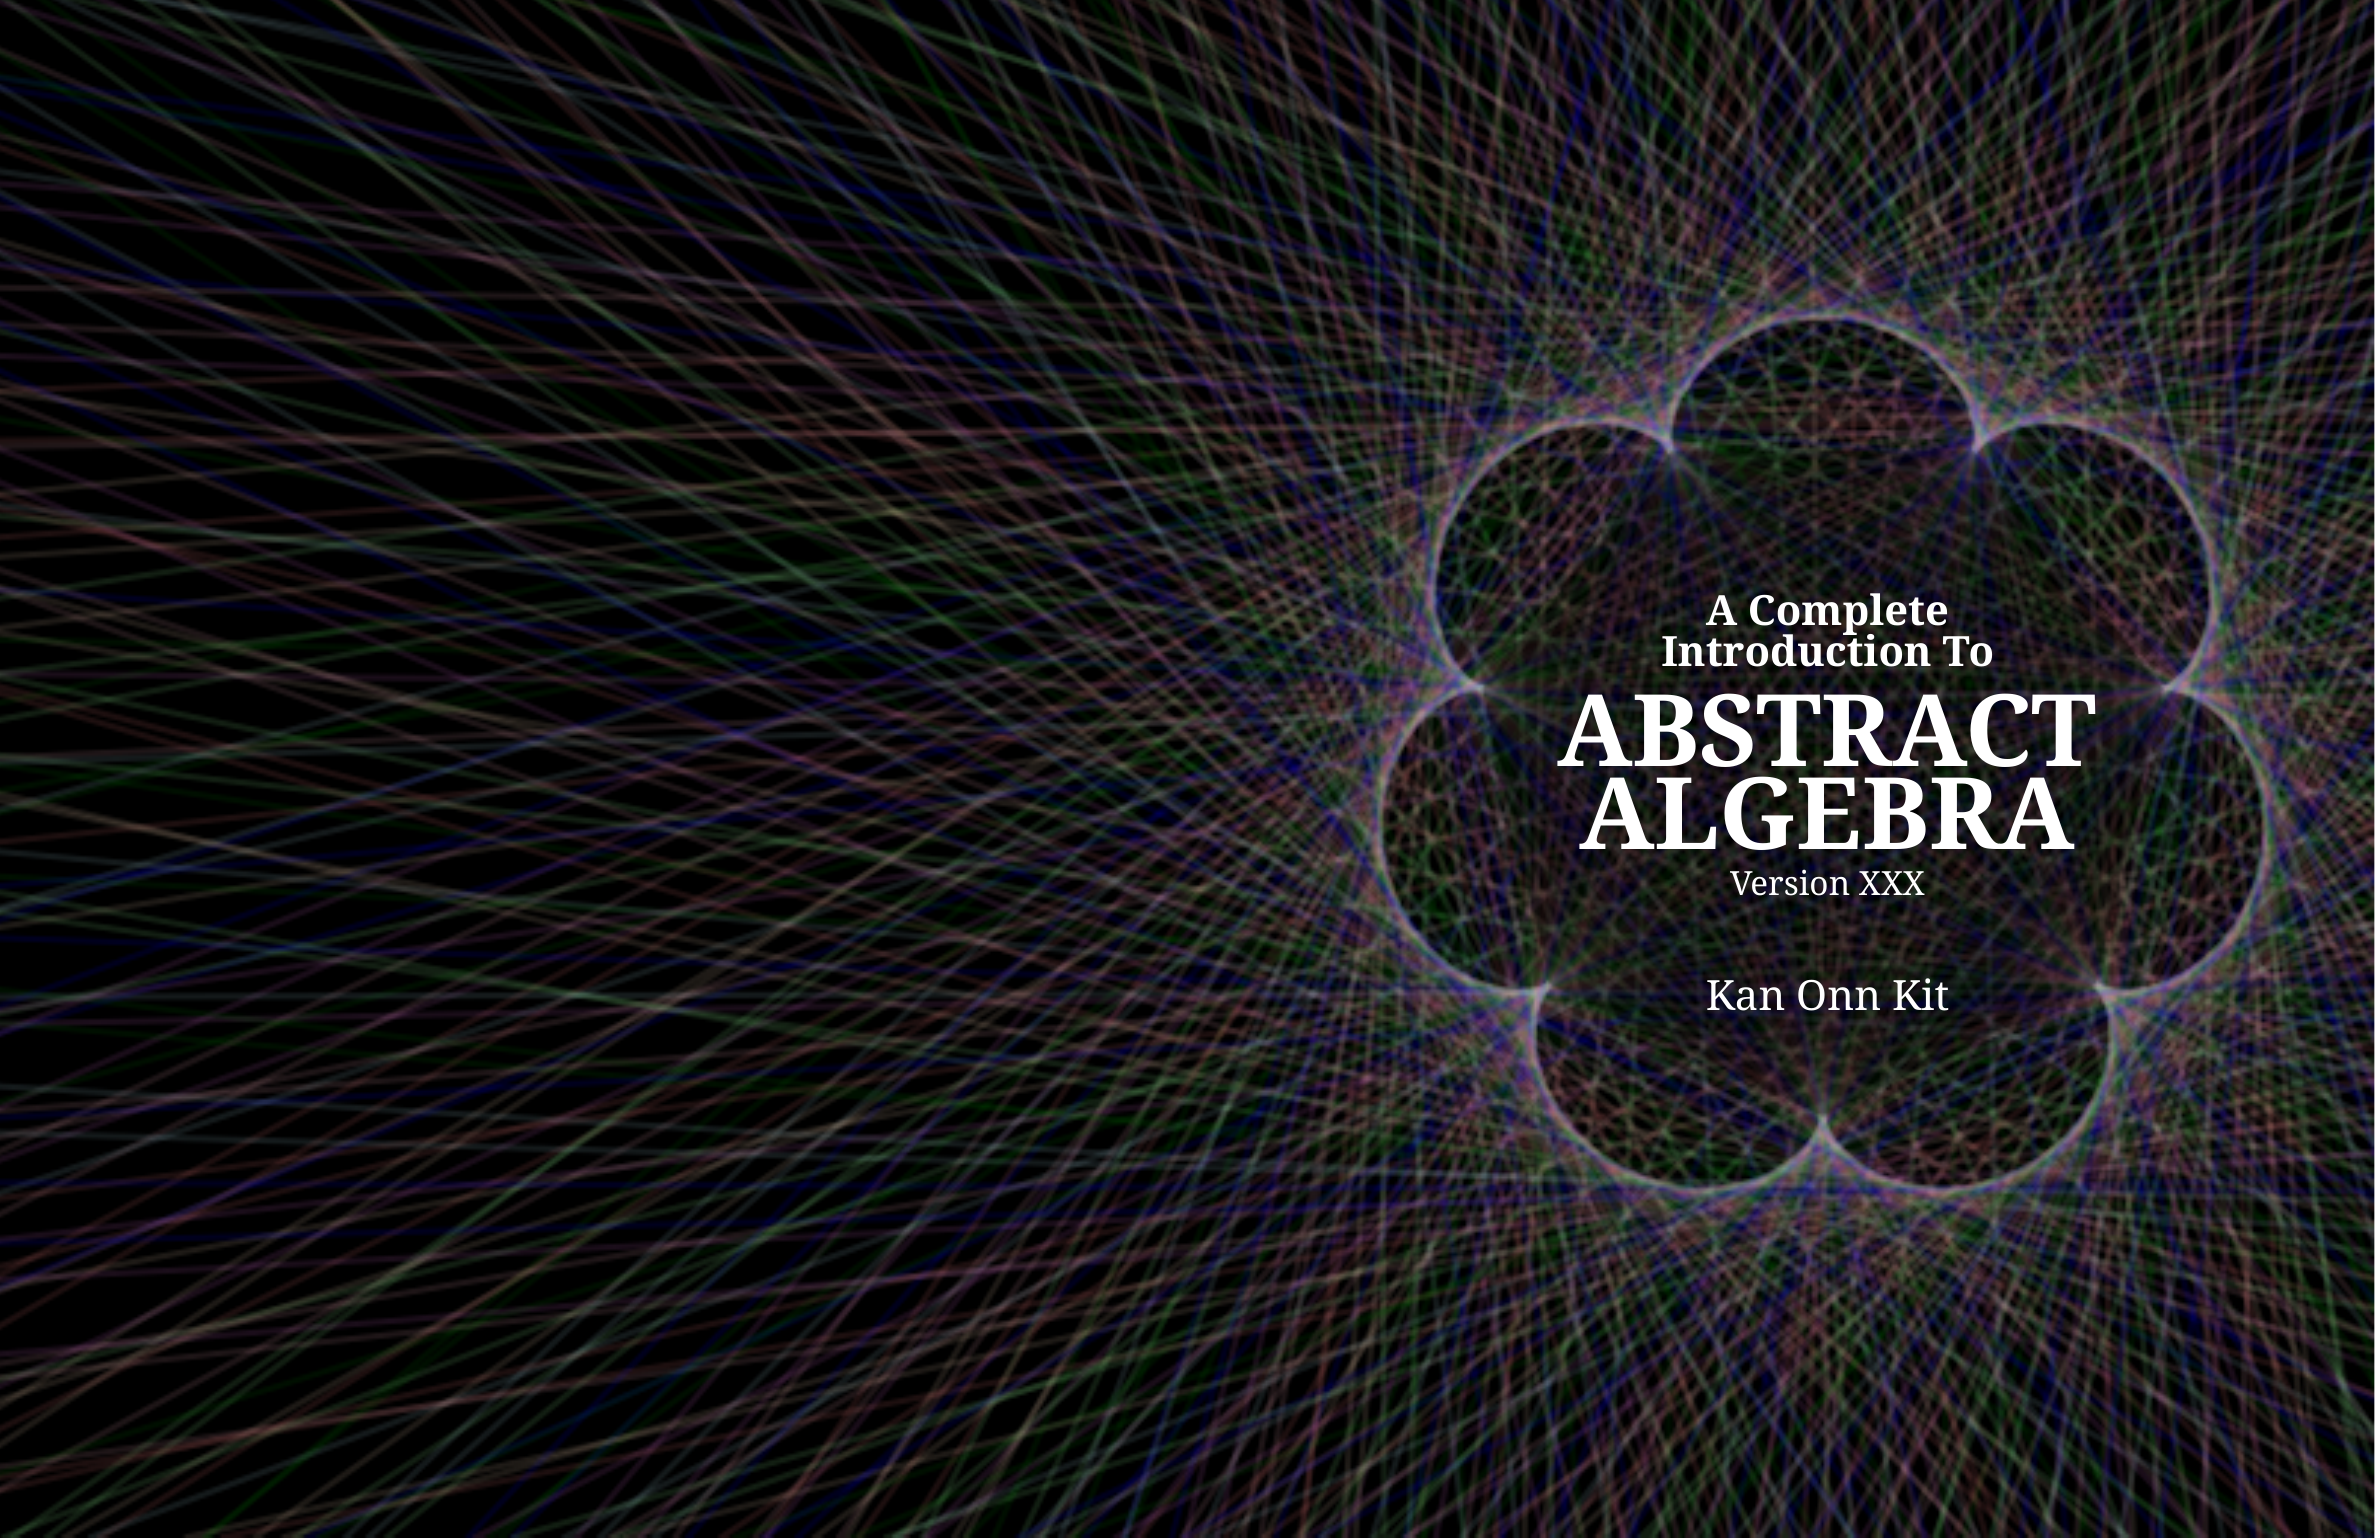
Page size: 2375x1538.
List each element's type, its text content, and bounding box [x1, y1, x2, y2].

picture [0, 0, 2375, 1538]
text_box Version XXX [1529, 879, 2126, 910]
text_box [1529, 659, 2127, 879]
text_box Kan Onn Kit [1691, 961, 1964, 1027]
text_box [1659, 576, 1996, 659]
